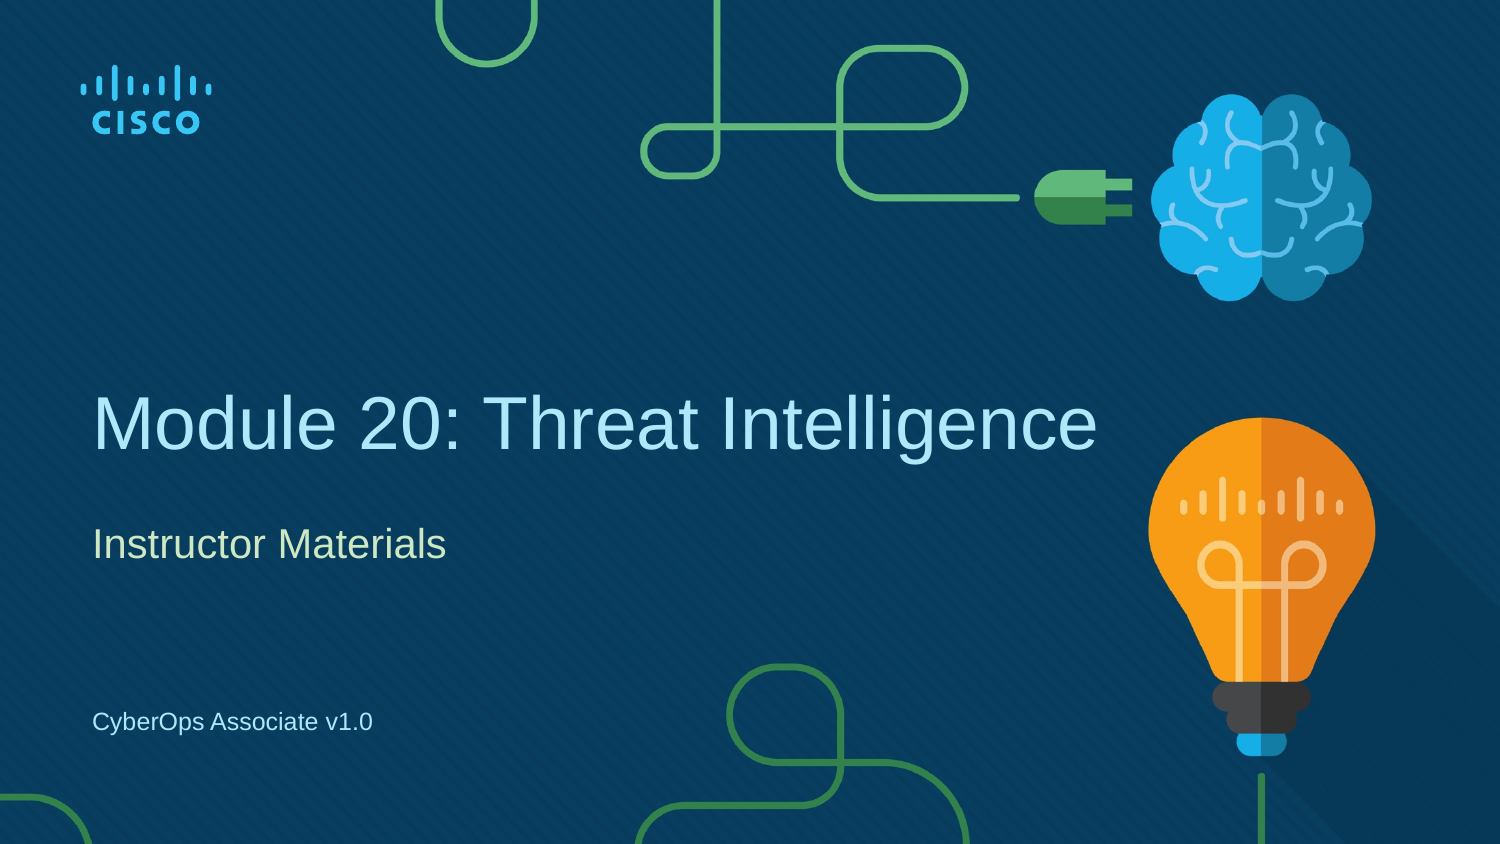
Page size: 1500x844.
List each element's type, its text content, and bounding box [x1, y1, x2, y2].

title Module 20: Threat Intelligence [77, 200, 1153, 474]
picture [0, 0, 1500, 844]
list Instructor Materials [77, 513, 1049, 563]
subtitle CyberOps Associate v1.0 [77, 624, 466, 773]
